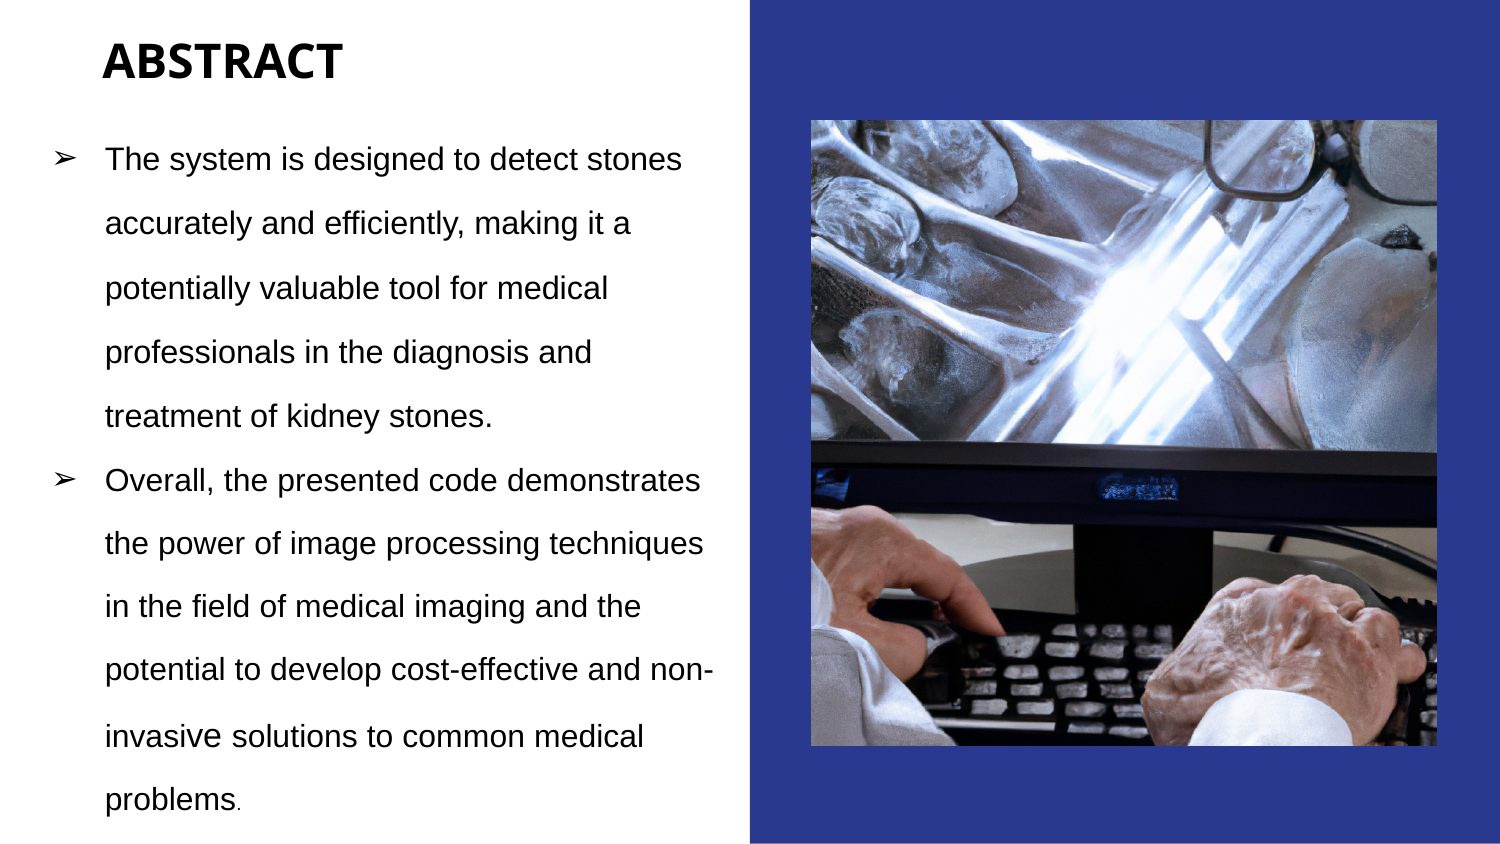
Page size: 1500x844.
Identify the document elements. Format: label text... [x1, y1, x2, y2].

list The system is designed to detect stones accurately and efficiently, making it a potentially valuable tool for medical professionals in the diagnosis and treatment of kidney stones. Overall, the presented code demonstrates the power of image processing techniques in the field of medical imaging and the potential to develop cost-effective and non-invasive solutions to common medical problems. [14, 133, 750, 844]
text_box ABSTRACT [87, 16, 441, 104]
picture [811, 120, 1438, 747]
